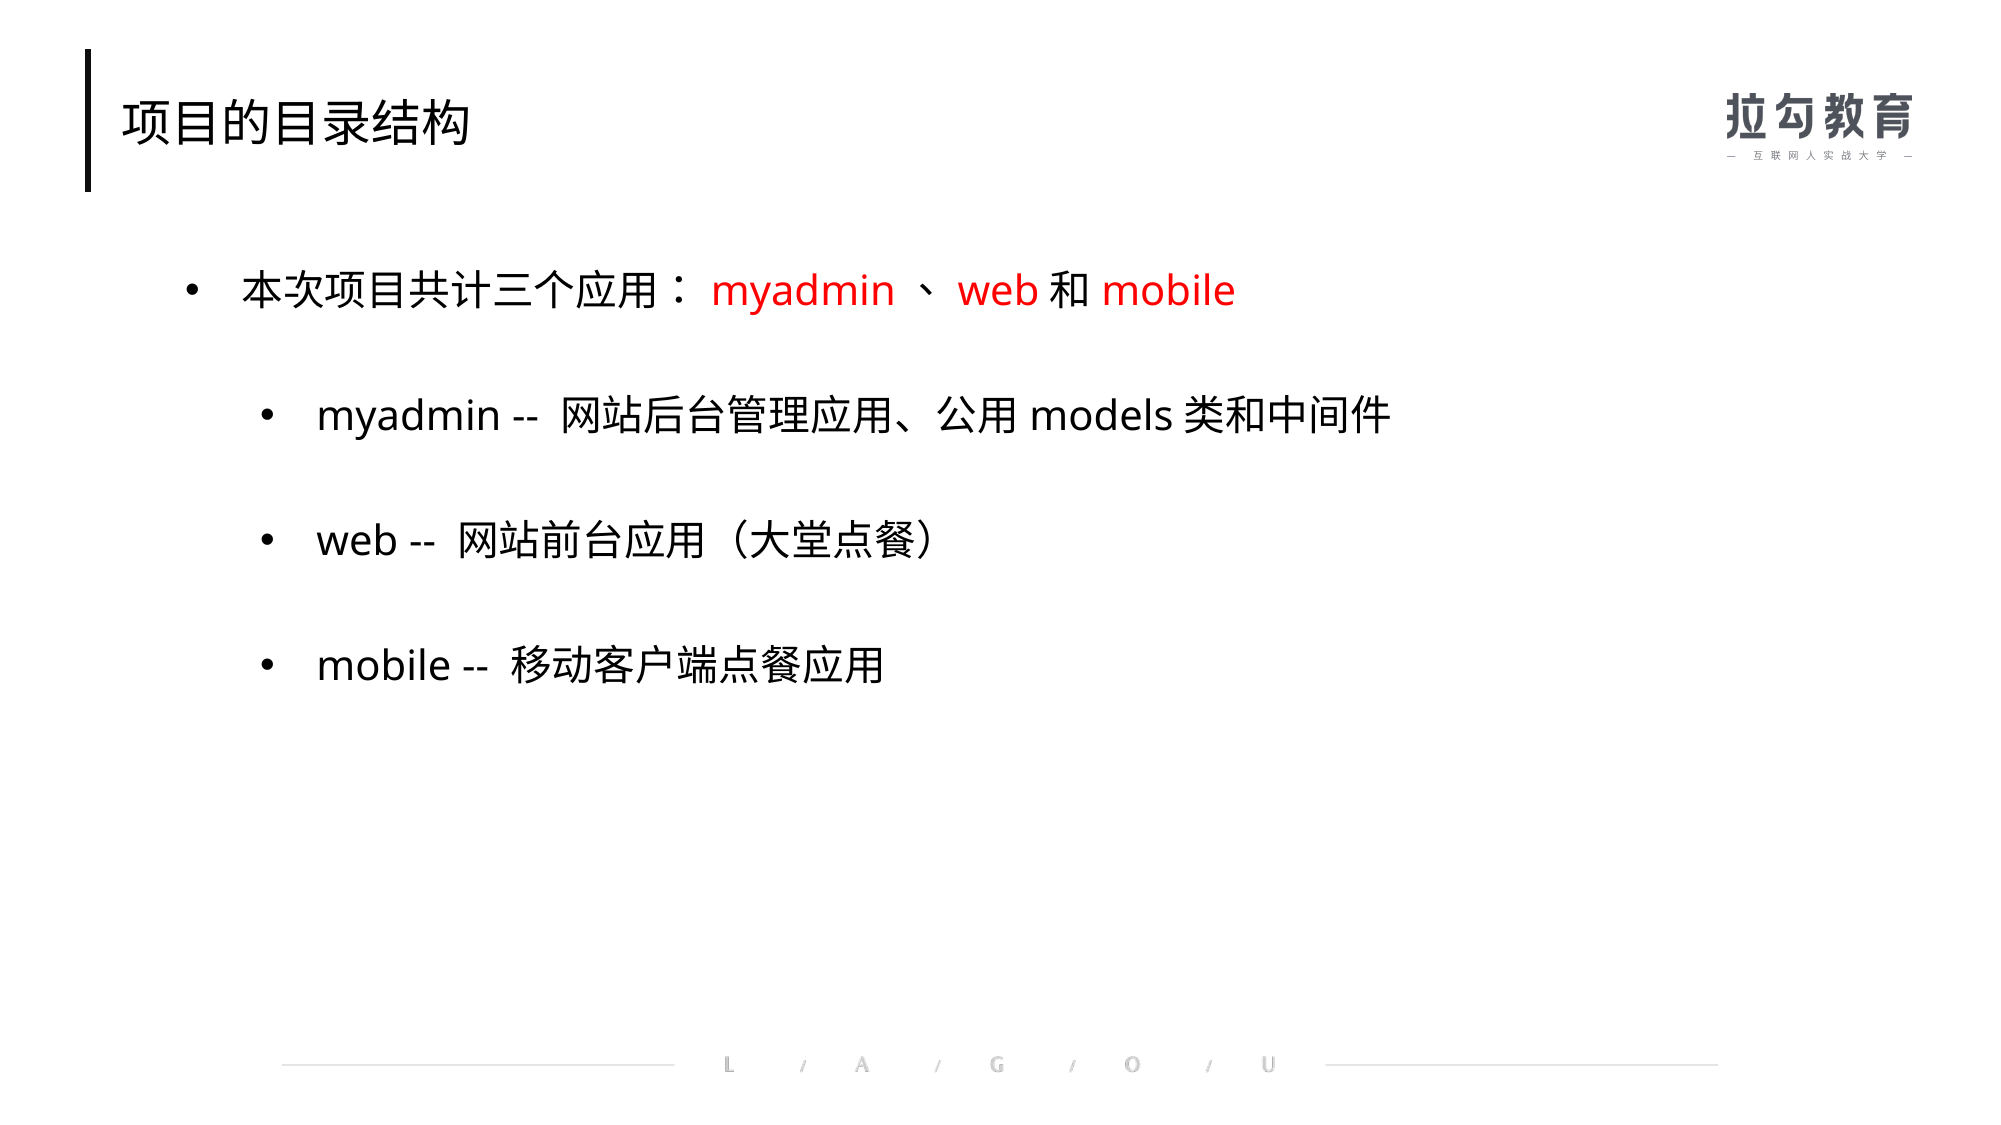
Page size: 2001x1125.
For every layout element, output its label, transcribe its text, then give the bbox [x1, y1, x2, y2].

text_box 本次项目共计三个应用：myadmin、web和mobile myadmin -- 网站后台管理应用、公用models类和中间件 web -- 网站前台应用（大堂点餐） mobile -- 移动客户端点餐应用 [170, 181, 1582, 697]
picture [282, 1046, 1718, 1084]
picture [1727, 93, 1912, 160]
text_box 项目的目录结构 [106, 82, 1445, 168]
